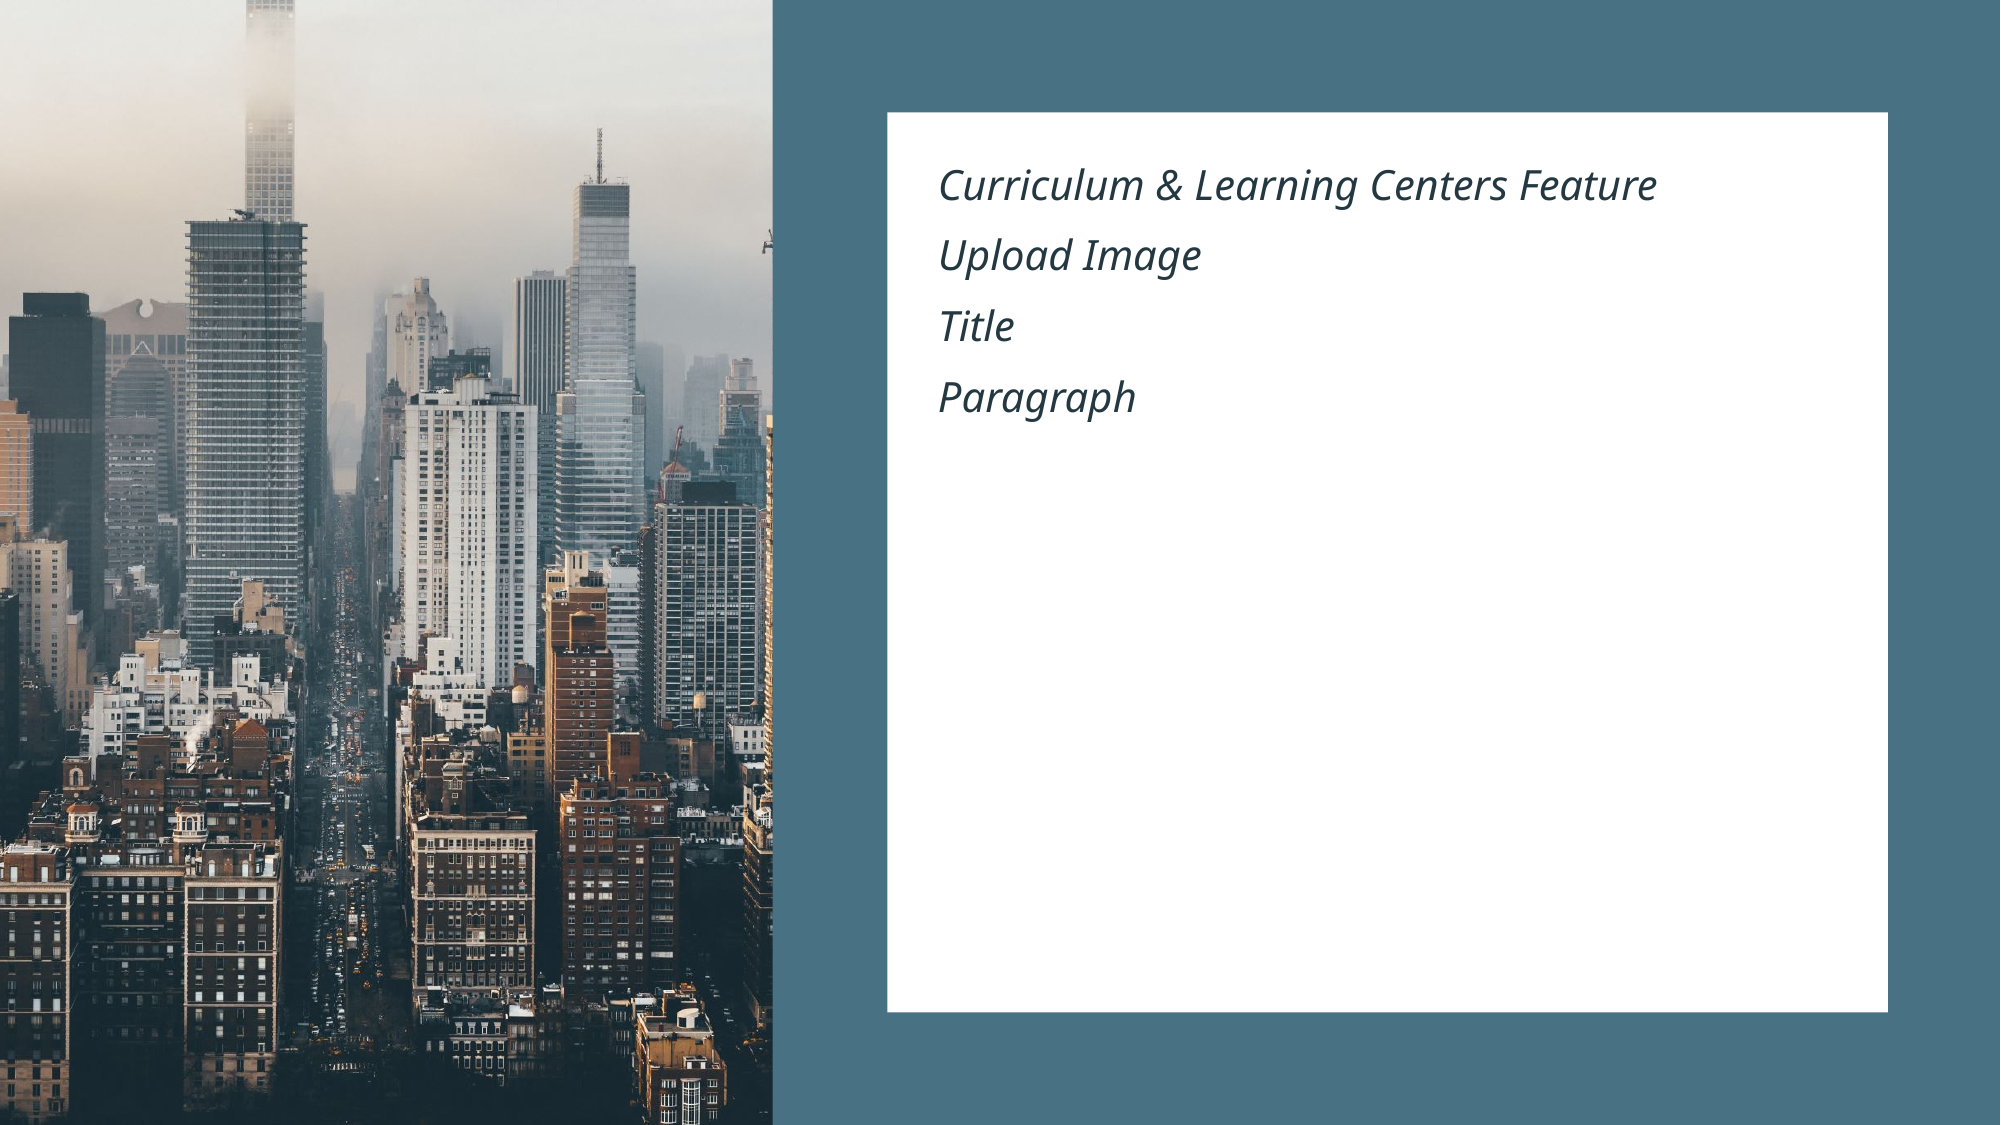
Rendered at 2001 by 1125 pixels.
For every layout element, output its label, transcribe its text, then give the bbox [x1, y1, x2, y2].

subtitle Curriculum & Learning Centers Feature Upload Image Title Paragraph [922, 150, 1861, 991]
picture [0, 0, 782, 1125]
text_box [782, 0, 2000, 1125]
text_box [886, 111, 1889, 1013]
